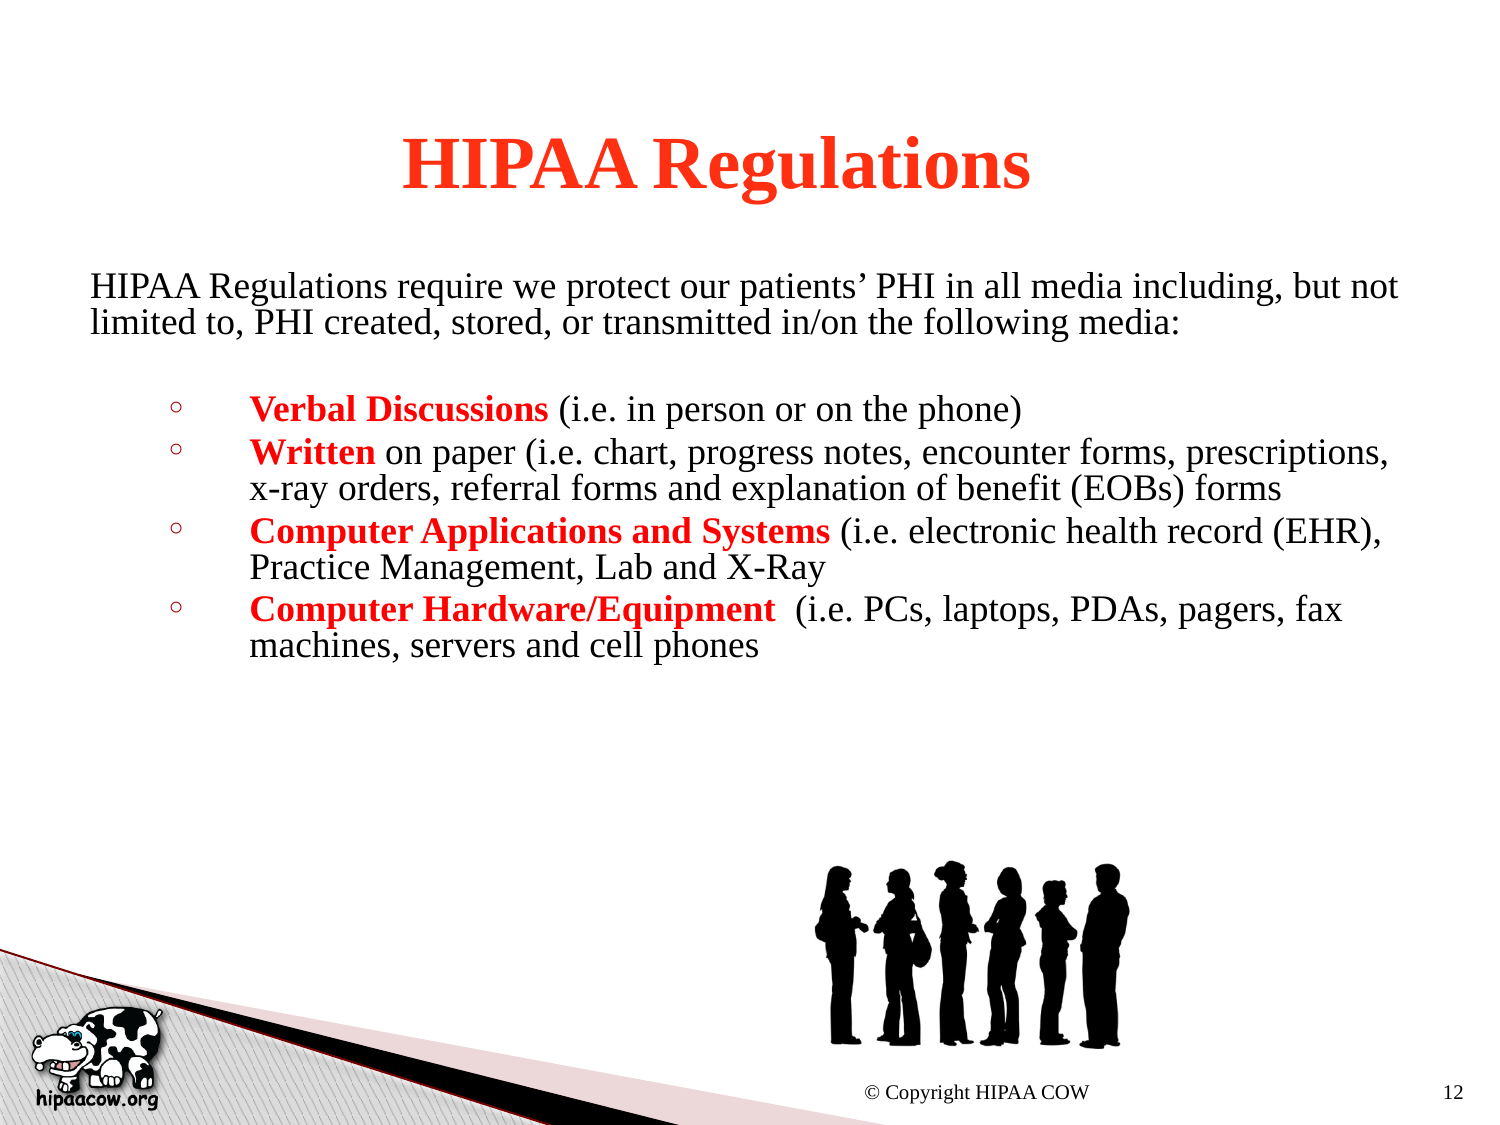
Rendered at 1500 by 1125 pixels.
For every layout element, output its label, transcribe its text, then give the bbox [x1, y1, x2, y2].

footer © Copyright HIPAA COW [718, 1051, 1105, 1112]
slide_number 12 [1418, 1051, 1479, 1112]
list HIPAA Regulations require we protect our patients’ PHI in all media including, but not limited to, PHI created, stored, or transmitted in/on the following media: Verbal Discussions (i.e. in person or on the phone) Written on paper (i.e. chart, progress notes, encounter forms, prescriptions, x-ray orders, referral forms and explanation of benefit (EOBs) forms Computer Applications and Systems (i.e. electronic health record (EHR), Practice Management, Lab and X-Ray Computer Hardware/Equipment (i.e. PCs, laptops, PDAs, pagers, fax machines, servers and cell phones [74, 262, 1438, 788]
picture [812, 856, 1145, 1065]
title HIPAA Regulations [387, 87, 1089, 230]
picture [24, 999, 175, 1111]
